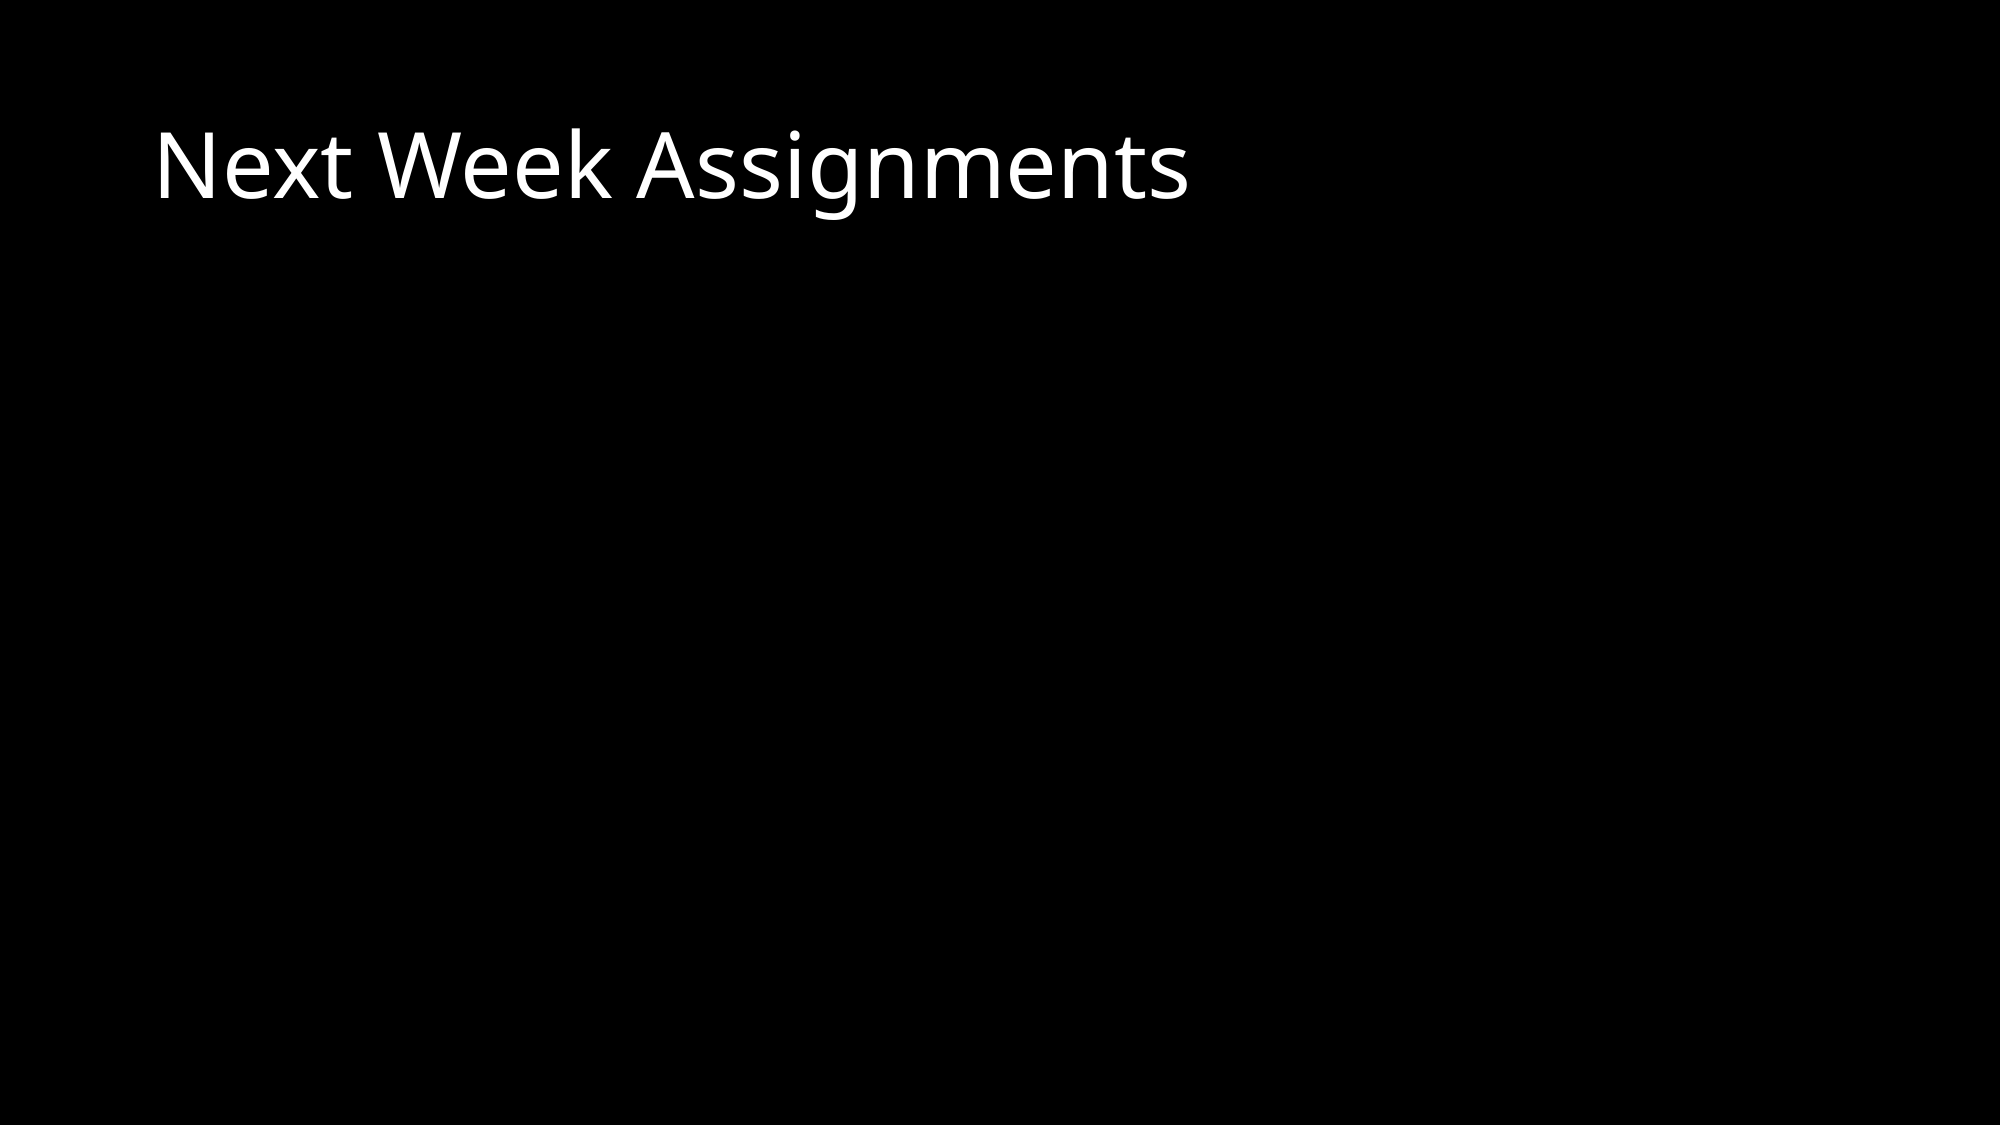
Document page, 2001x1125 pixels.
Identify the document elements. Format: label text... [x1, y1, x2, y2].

title Next Week Assignments [137, 59, 1863, 278]
